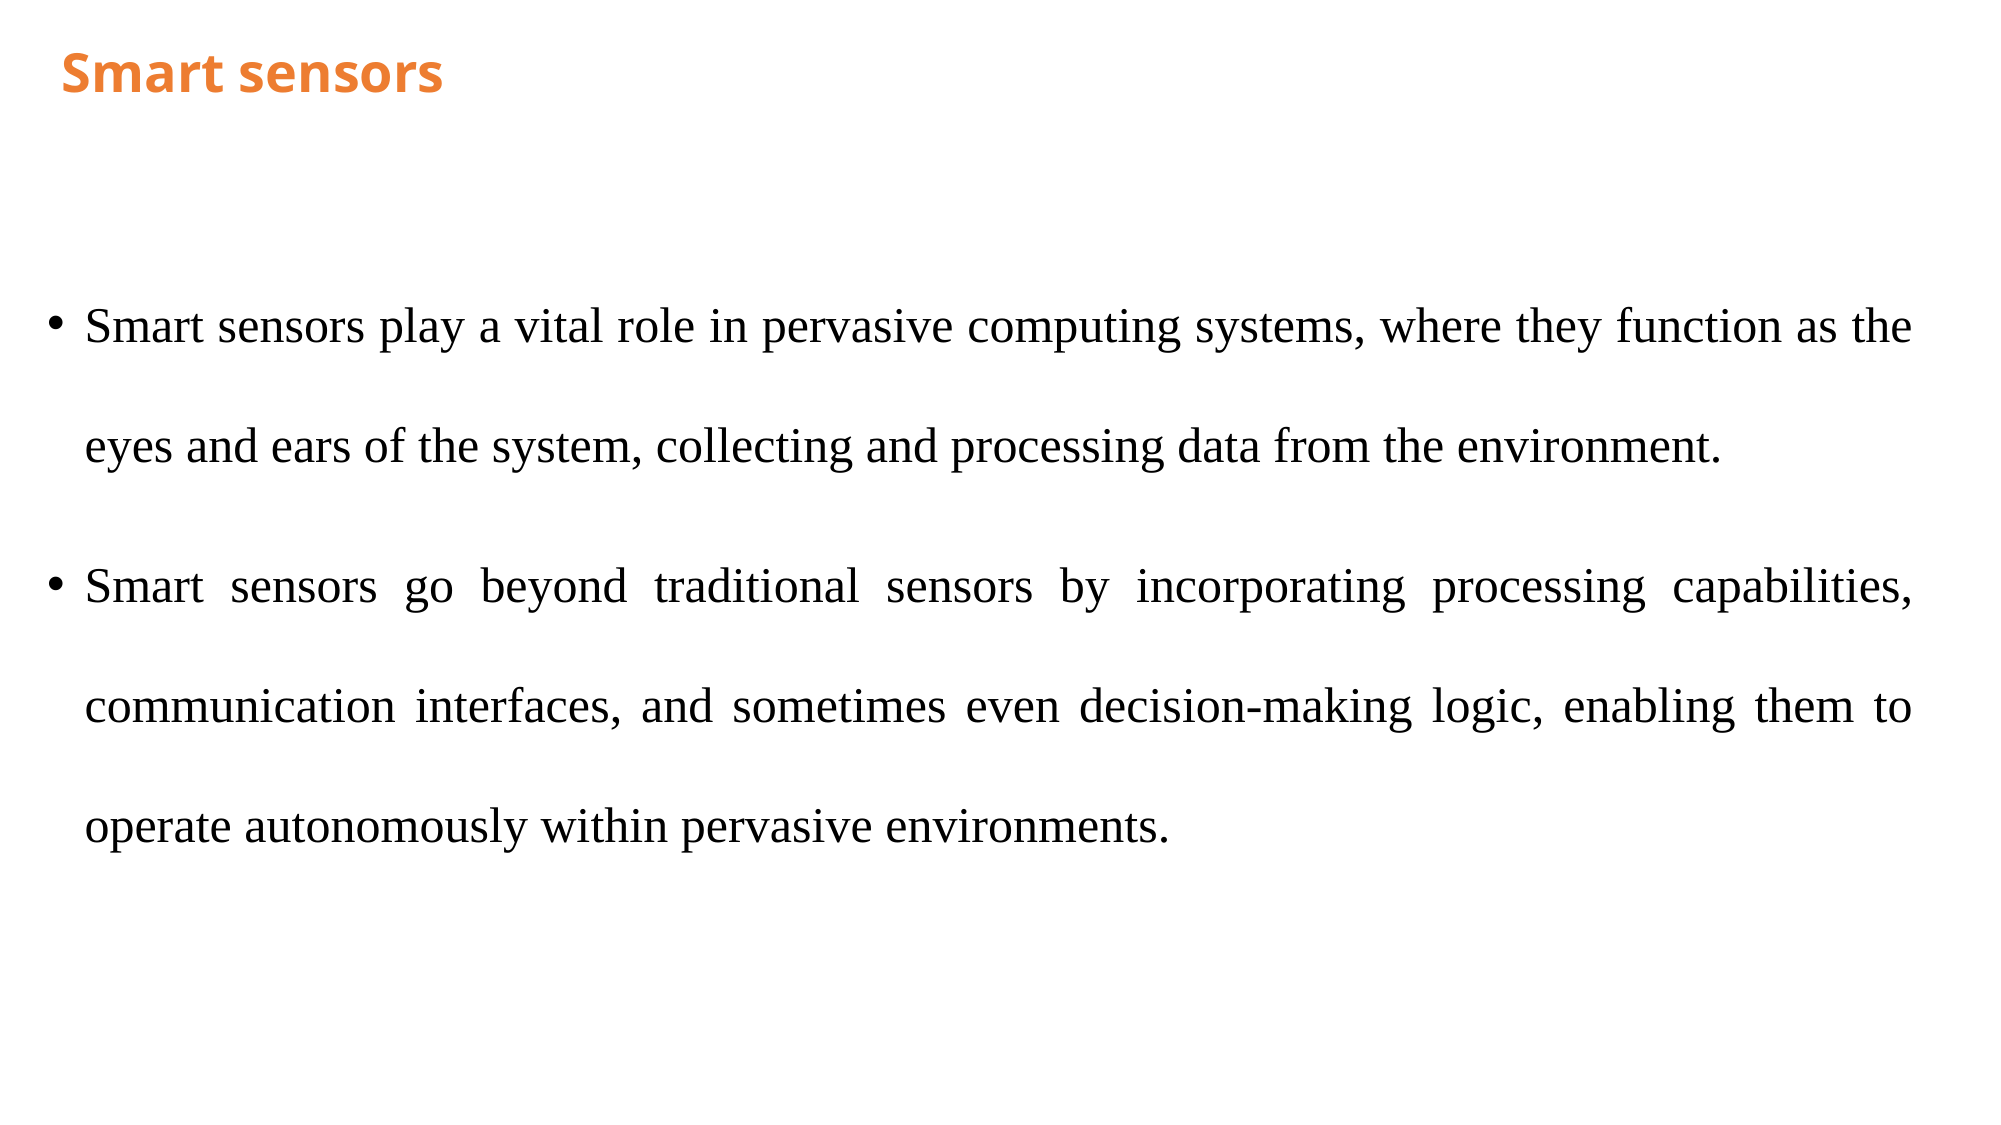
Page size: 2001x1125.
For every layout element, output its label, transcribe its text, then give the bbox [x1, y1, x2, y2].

list Smart sensors play a vital role in pervasive computing systems, where they function as the eyes and ears of the system, collecting and processing data from the environment. Smart sensors go beyond traditional sensors by incorporating processing capabilities, communication interfaces, and sometimes even decision-making logic, enabling them to operate autonomously within pervasive environments. [32, 224, 1930, 1067]
title Smart sensors [46, 38, 1772, 112]
